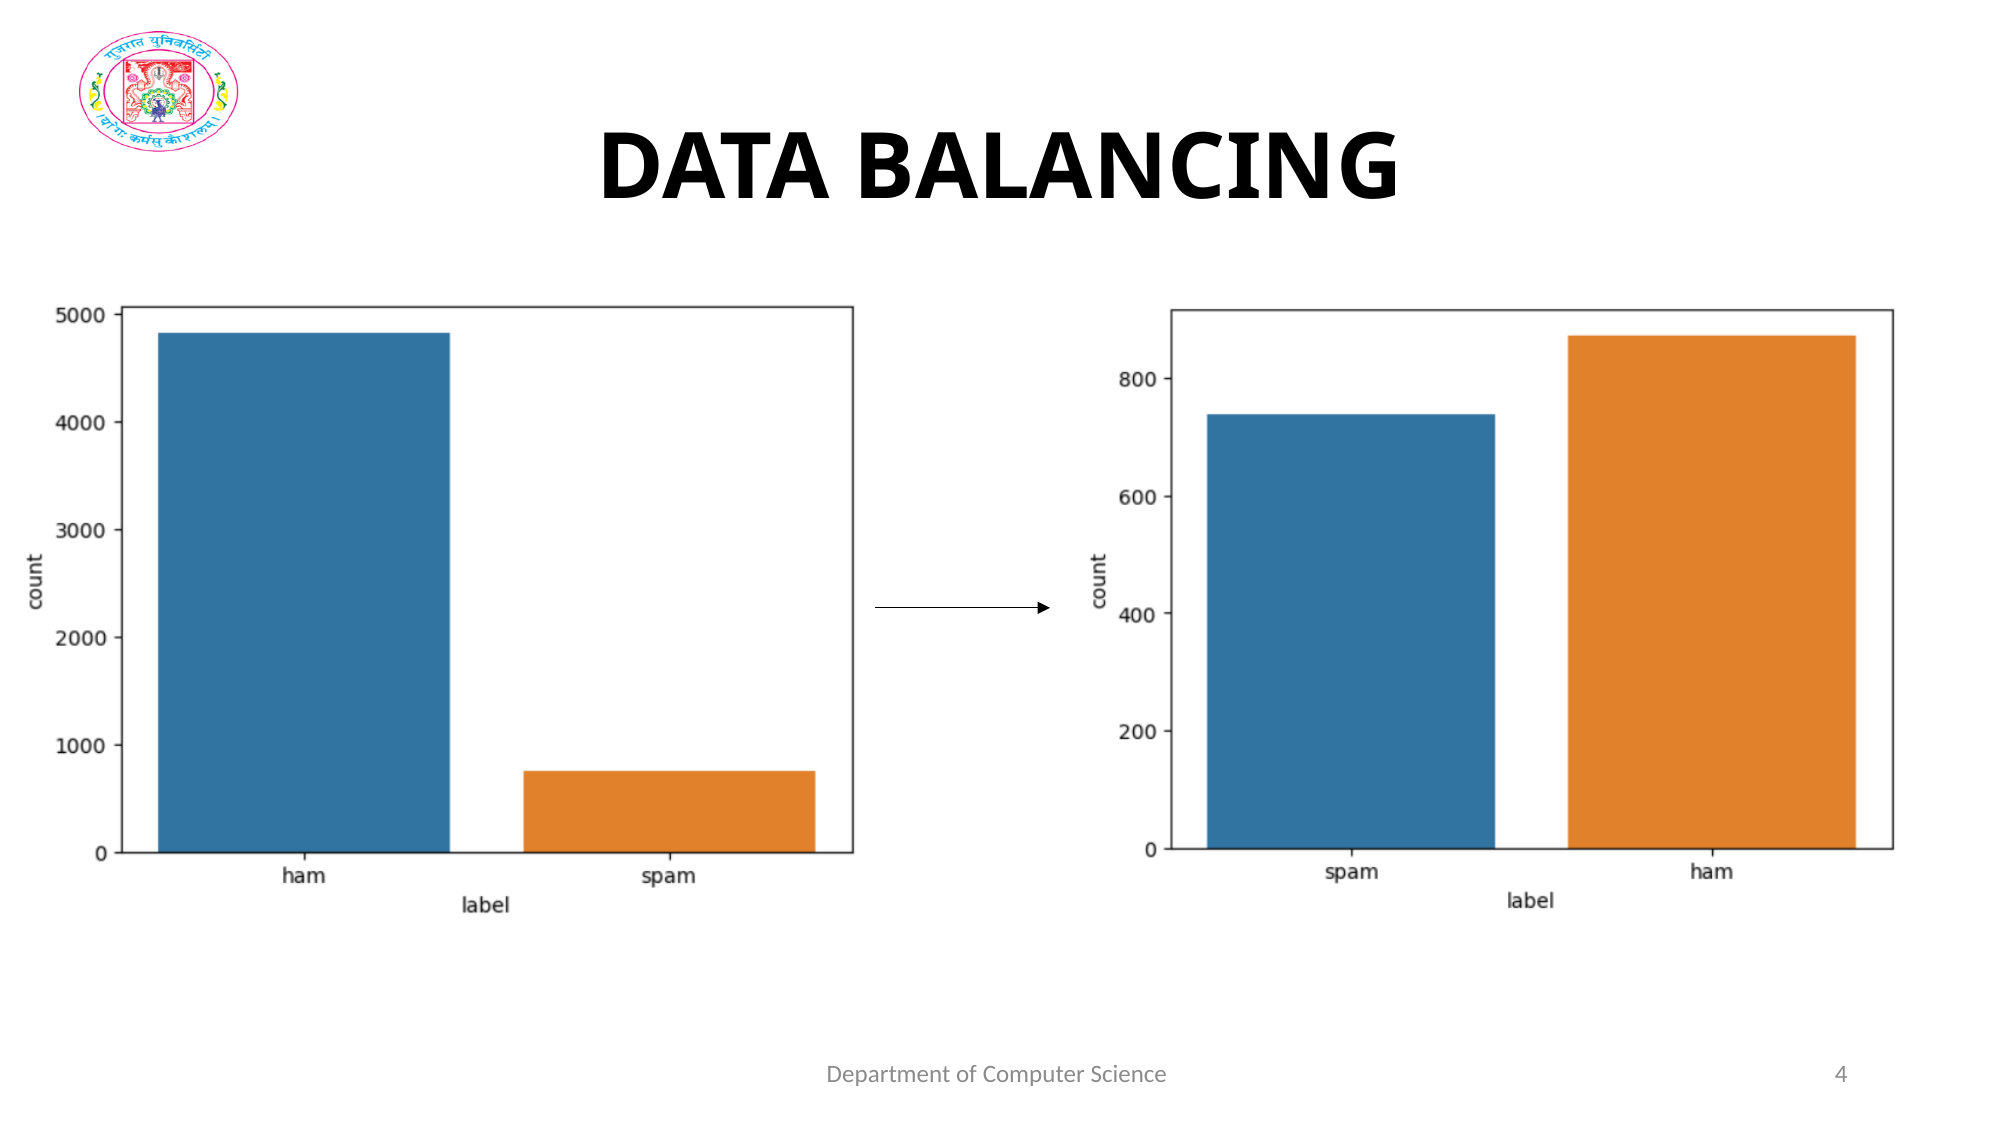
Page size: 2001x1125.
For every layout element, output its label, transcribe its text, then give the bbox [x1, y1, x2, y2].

footer Department of Computer Science [662, 1042, 1338, 1103]
slide_number 4 [1412, 1042, 1863, 1103]
title DATA BALANCING [137, 59, 1863, 278]
picture [66, 24, 250, 157]
picture [1062, 294, 1909, 929]
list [12, 294, 875, 922]
